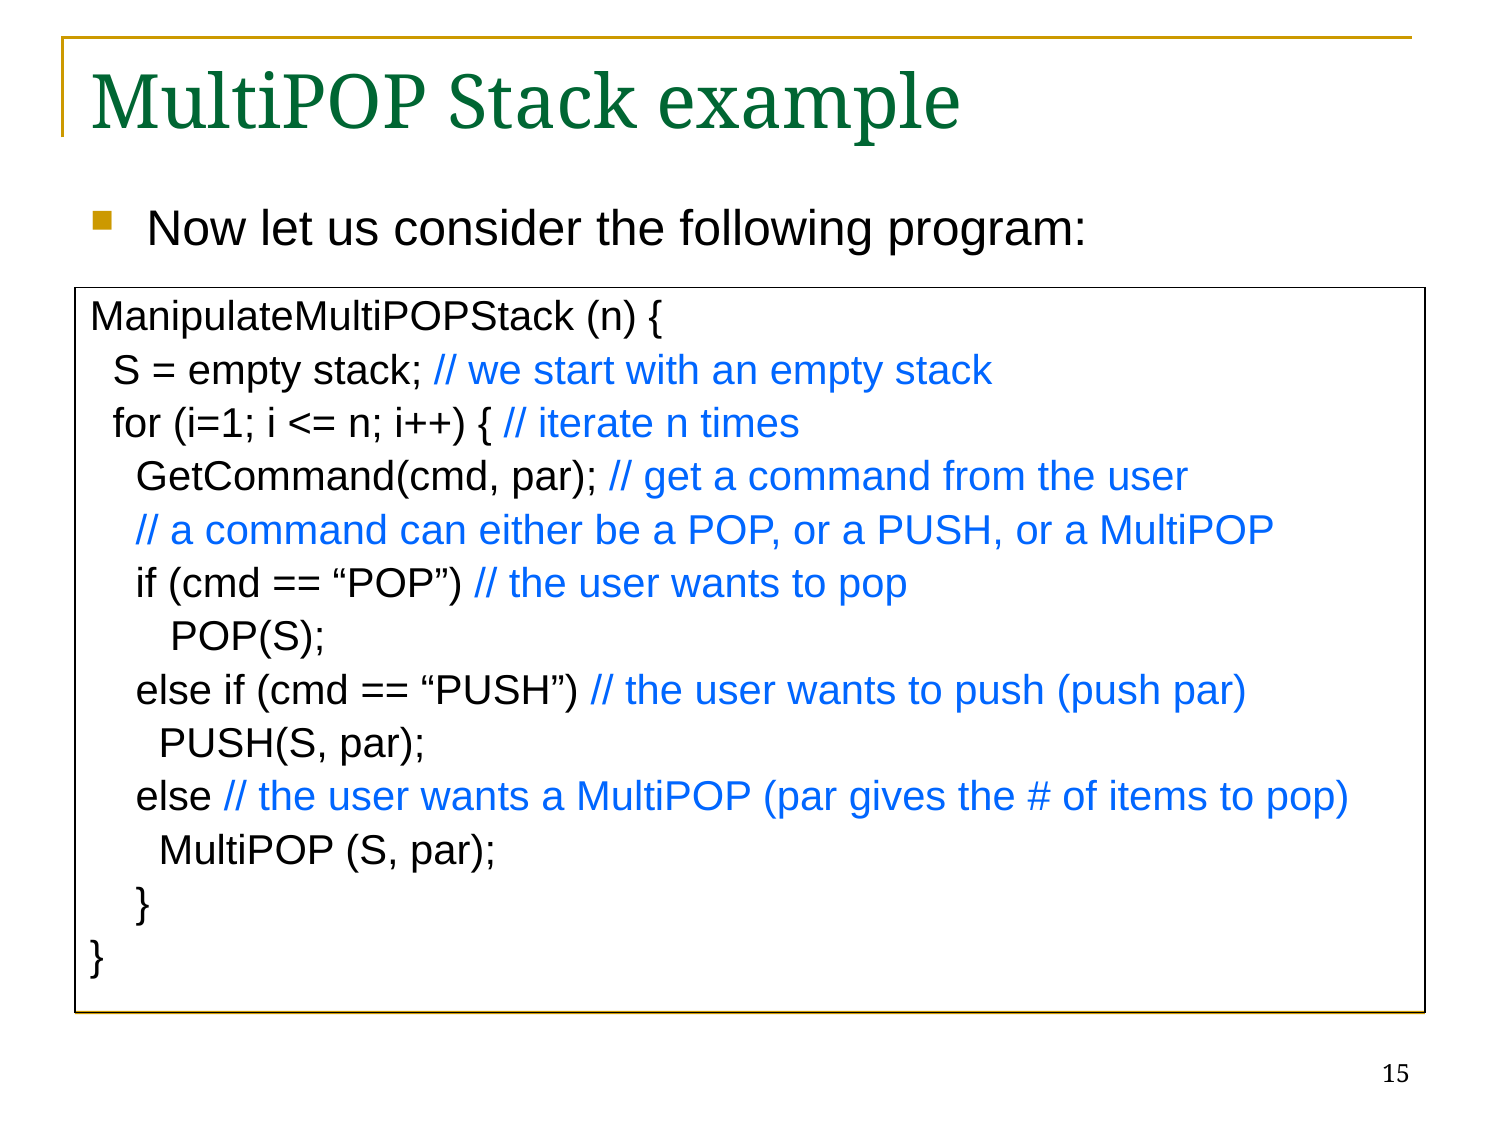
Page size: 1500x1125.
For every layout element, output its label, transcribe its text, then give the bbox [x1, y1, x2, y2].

title MultiPOP Stack example [75, 45, 1425, 187]
slide_number 15 [1074, 1023, 1426, 1100]
list Now let us consider the following program: [75, 187, 1425, 287]
text_box ManipulateMultiPOPStack (n) { S = empty stack; // we start with an empty stack for (i=1; i <= n; i++) { // iterate n times GetCommand(cmd, par); // get a command from the user // a command can either be a POP, or a PUSH, or a MultiPOP if (cmd == “POP”) // the user wants to pop POP(S); else if (cmd == “PUSH”) // the user wants to push (push par) PUSH(S, par); else // the user wants a MultiPOP (par gives the # of items to pop) MultiPOP (S, par); } } [74, 287, 1425, 1013]
